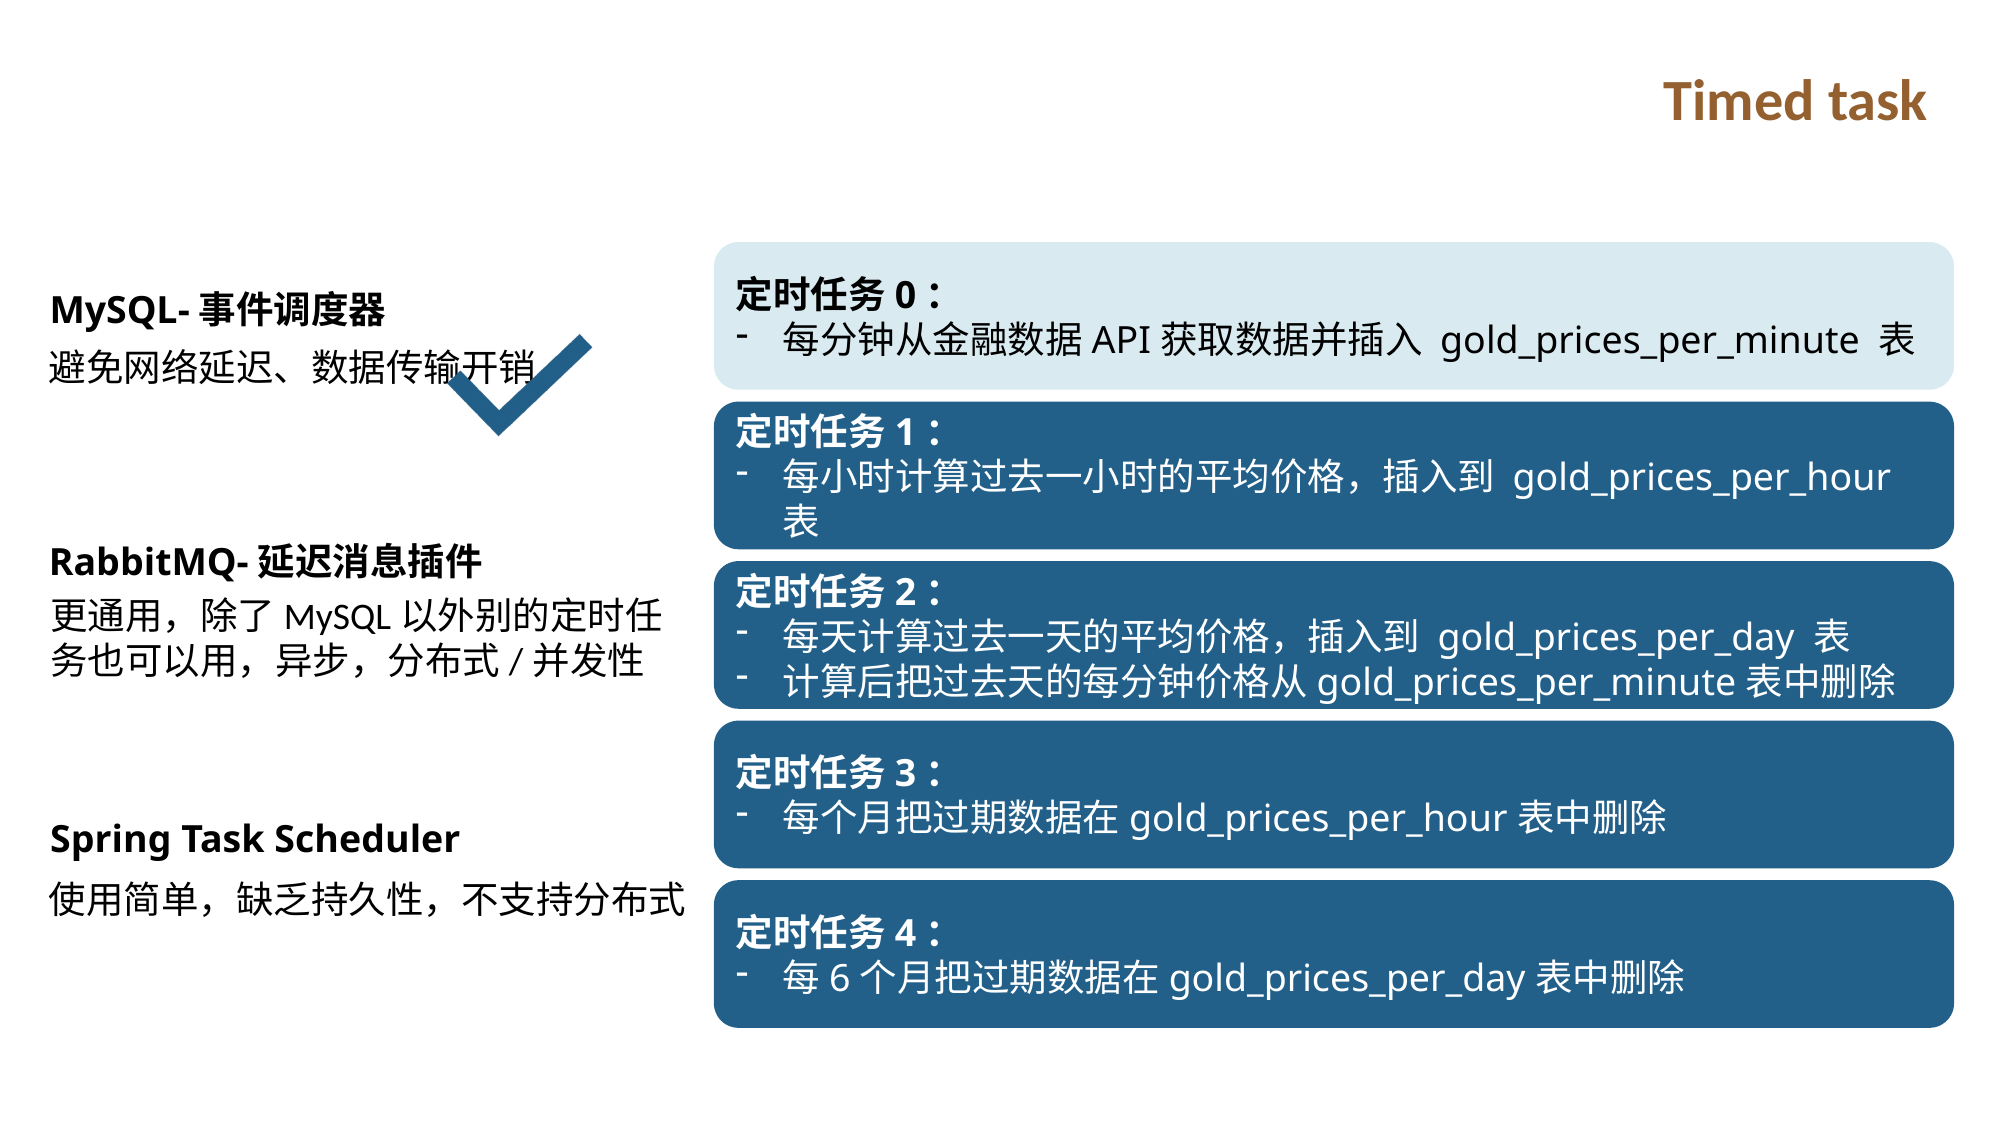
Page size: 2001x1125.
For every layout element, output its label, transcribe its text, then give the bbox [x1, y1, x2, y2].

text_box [34, 279, 681, 398]
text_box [713, 242, 1955, 1028]
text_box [34, 530, 682, 692]
picture [444, 309, 595, 460]
text_box Timed task [1649, 54, 1955, 139]
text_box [34, 807, 715, 929]
